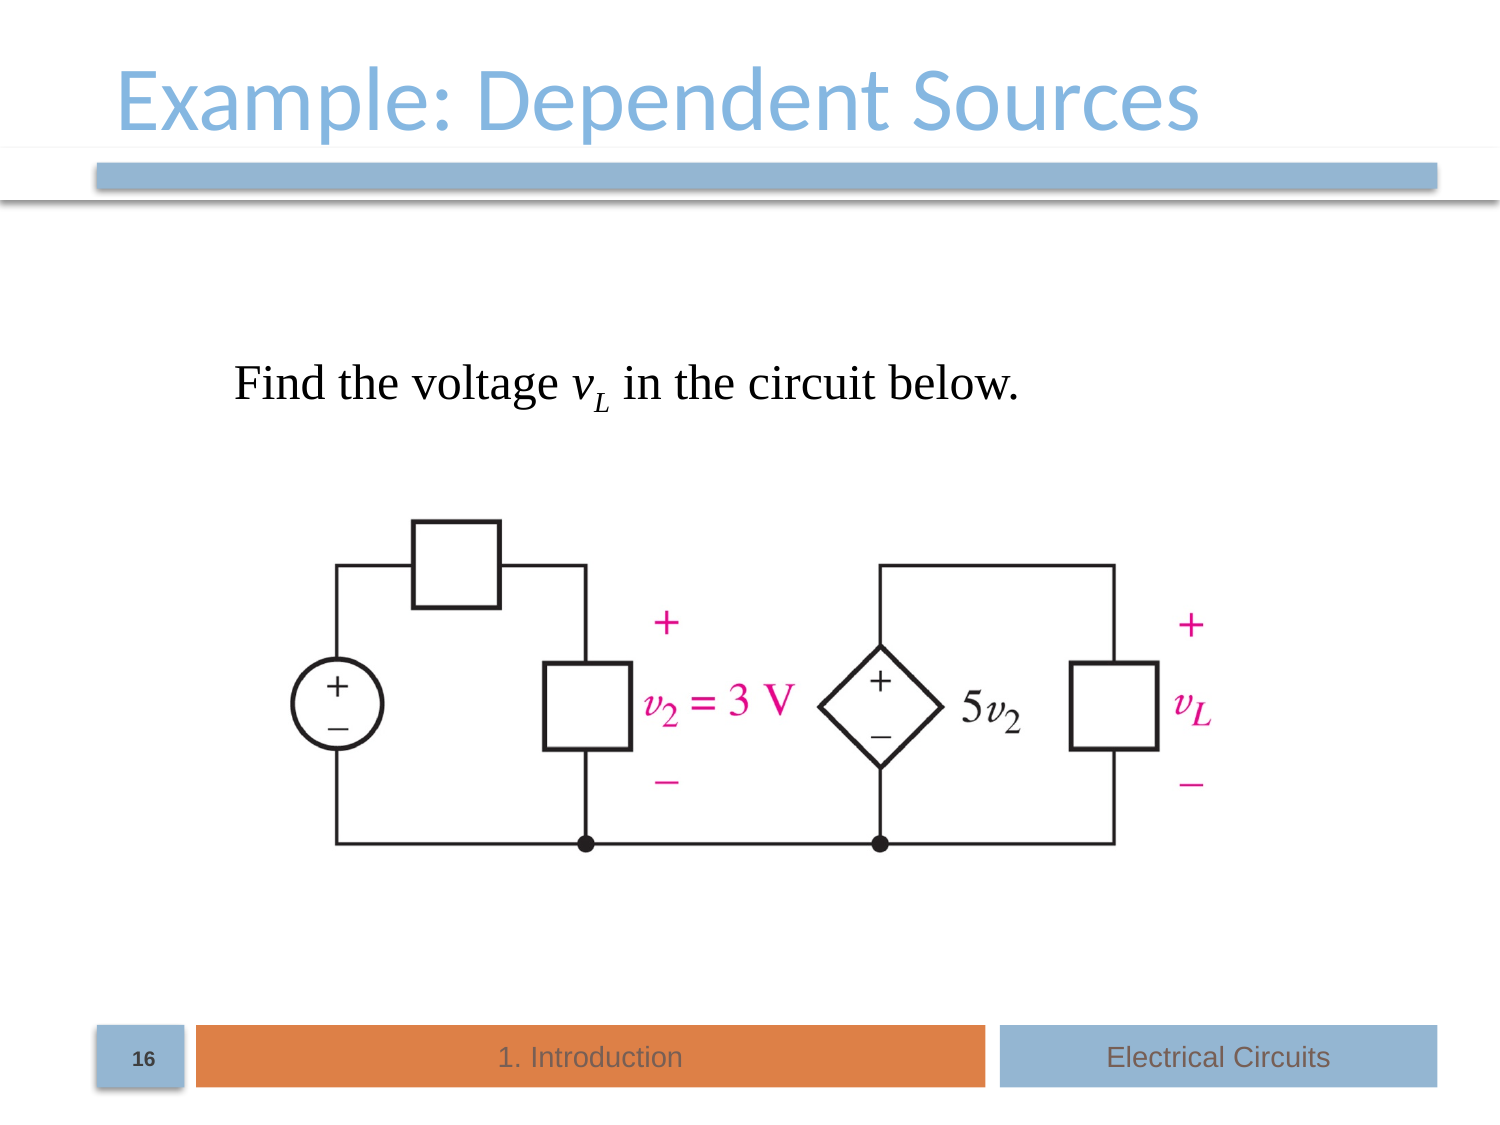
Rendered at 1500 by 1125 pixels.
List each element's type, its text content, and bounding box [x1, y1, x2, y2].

slide_number 16 [99, 1038, 188, 1079]
footer 1. Introduction [196, 1025, 986, 1088]
text_box Find the voltage vL in the circuit below. [219, 342, 1036, 426]
title Example: Dependent Sources [100, 37, 1438, 150]
picture [287, 454, 1213, 888]
slide_number Electrical Circuits [999, 1025, 1438, 1088]
